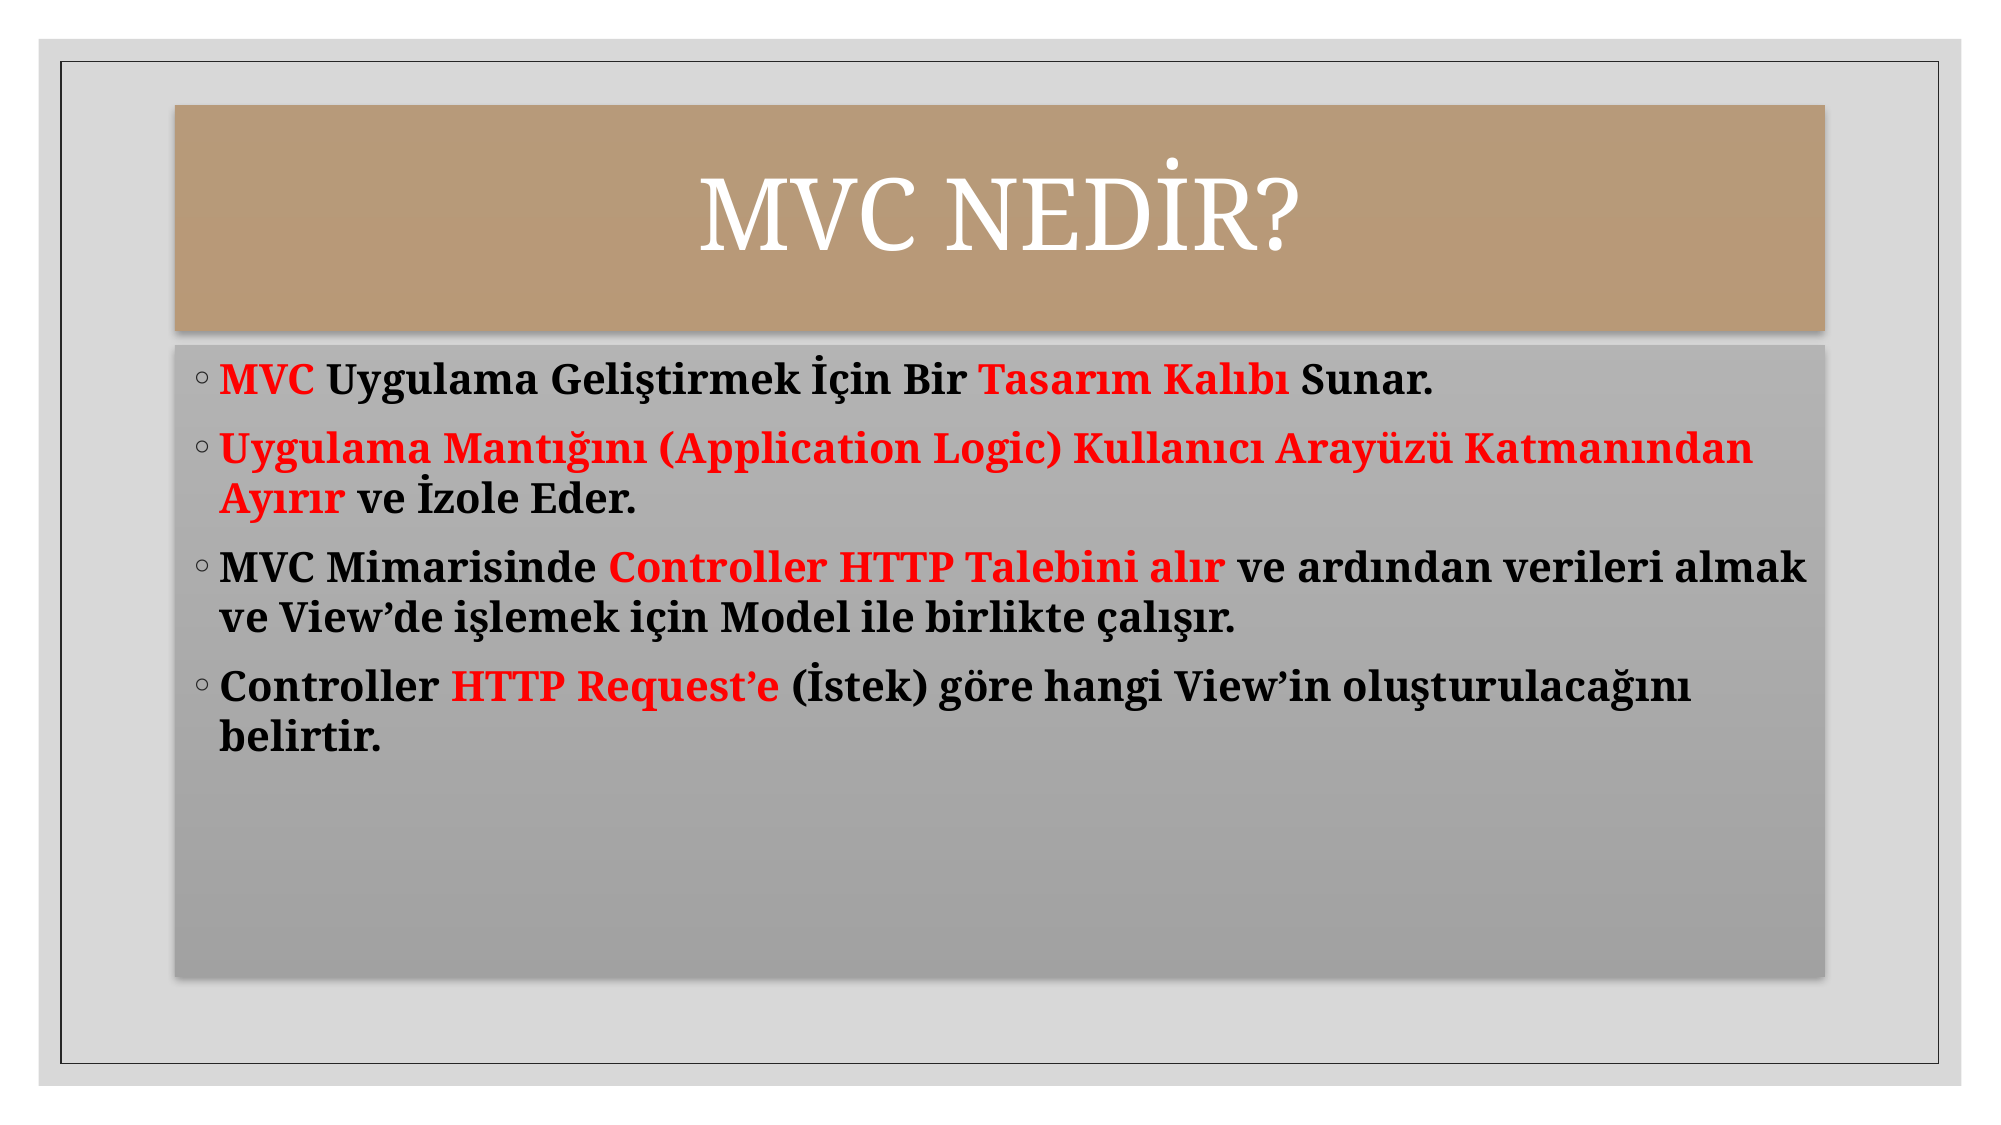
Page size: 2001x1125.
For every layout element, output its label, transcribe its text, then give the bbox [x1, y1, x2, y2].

list MVC Uygulama Geliştirmek İçin Bir Tasarım Kalıbı Sunar. Uygulama Mantığını (Application Logic) Kullanıcı Arayüzü Katmanından Ayırır ve İzole Eder. MVC Mimarisinde Controller HTTP Talebini alır ve ardından verileri almak ve View’de işlemek için Model ile birlikte çalışır. Controller HTTP Request’e (İstek) göre hangi View’in oluşturulacağını belirtir. [174, 344, 1825, 977]
title MVC NEDİR? [174, 105, 1825, 331]
